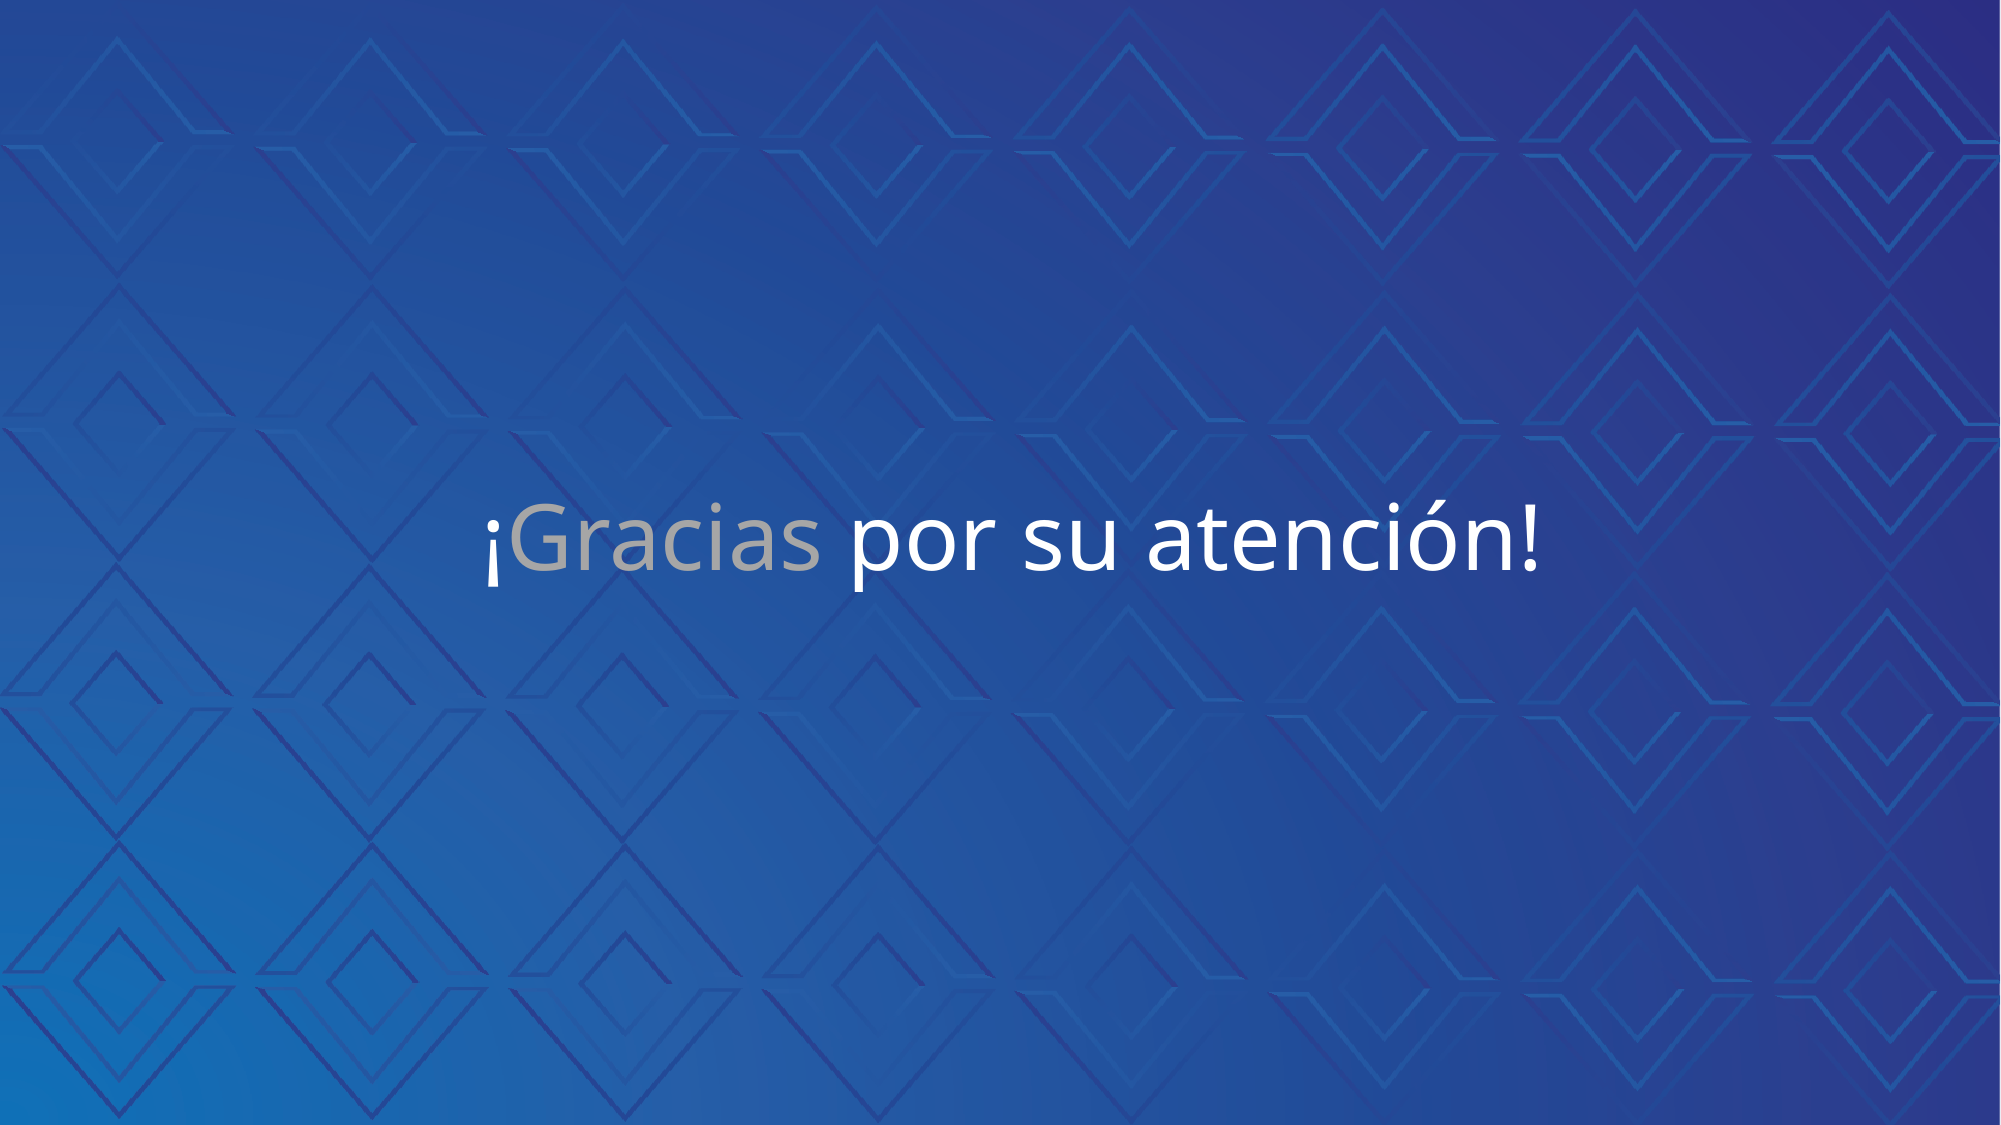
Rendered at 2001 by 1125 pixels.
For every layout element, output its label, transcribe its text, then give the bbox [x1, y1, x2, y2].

title ¡Gracias por su atención! [365, 431, 1660, 650]
picture [0, 0, 2001, 1125]
